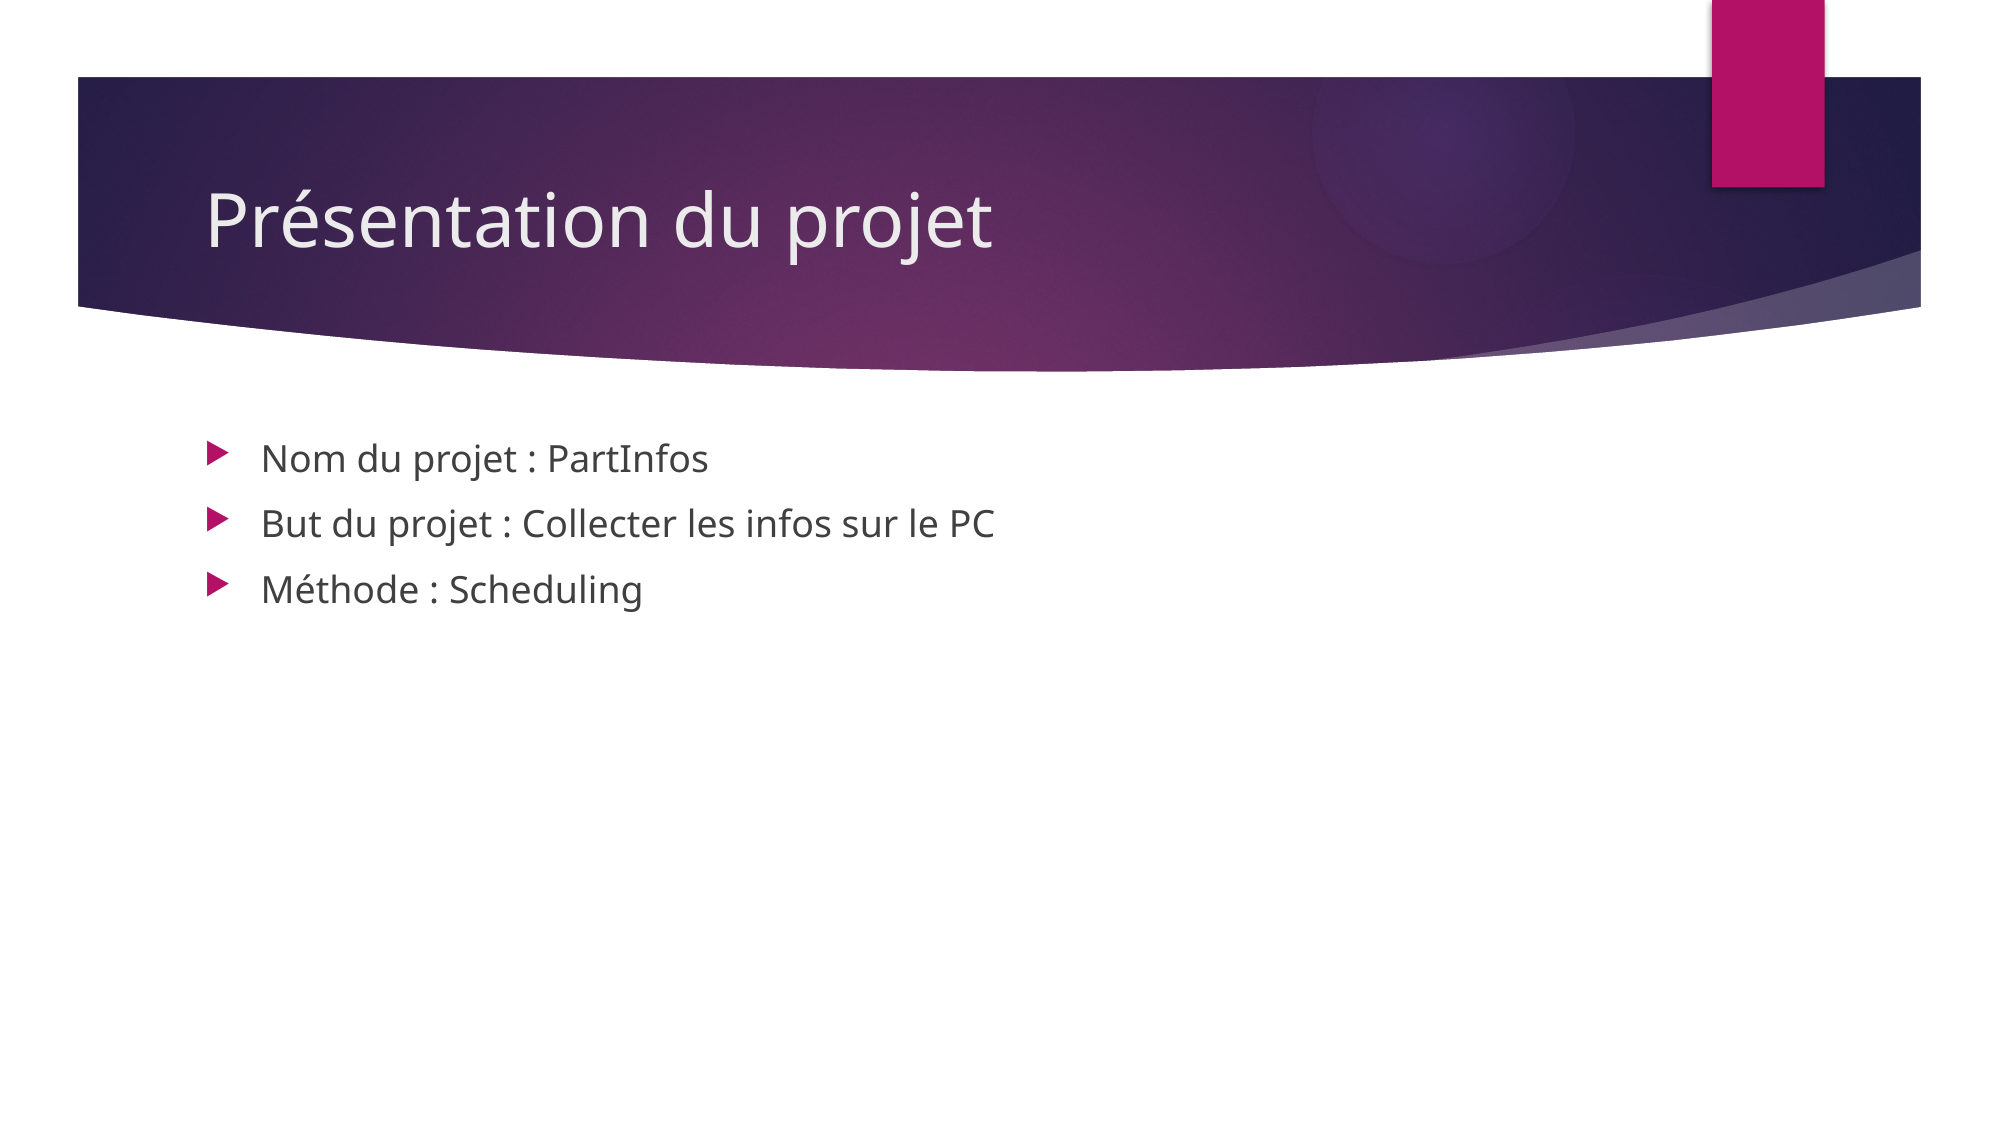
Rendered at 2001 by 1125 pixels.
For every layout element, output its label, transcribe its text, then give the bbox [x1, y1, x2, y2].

title Présentation du projet [189, 159, 1627, 276]
list Nom du projet : PartInfos But du projet : Collecter les infos sur le PC Méthode : Scheduling [189, 427, 1638, 988]
